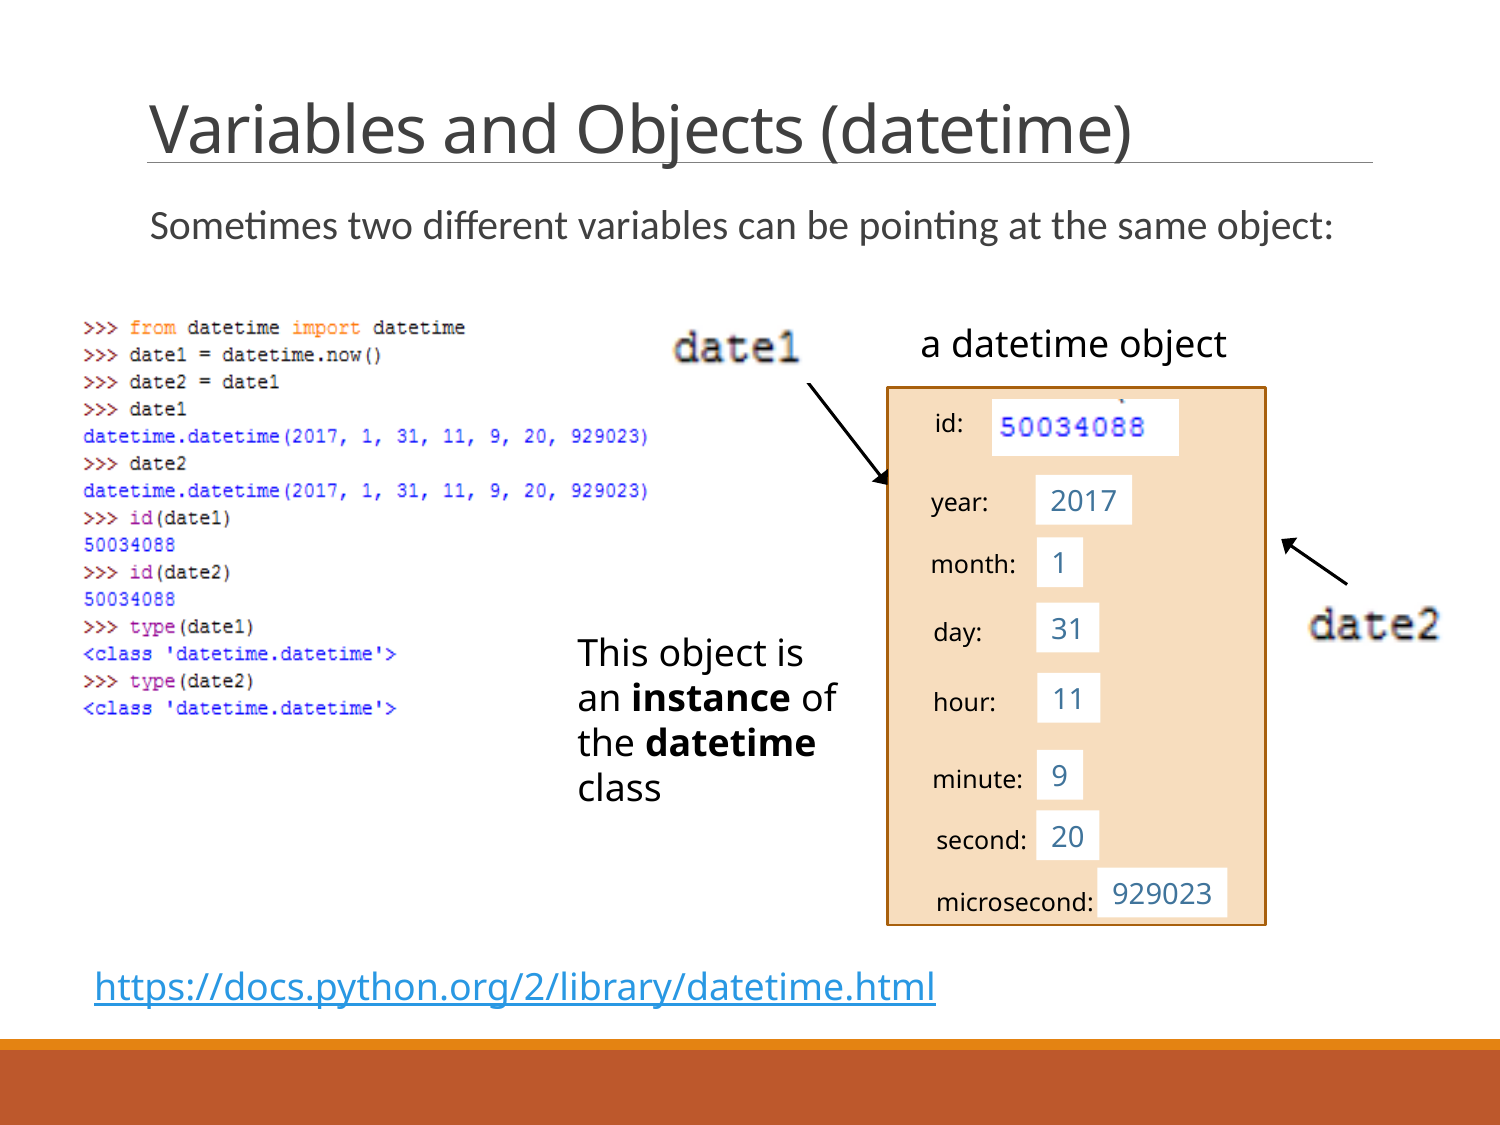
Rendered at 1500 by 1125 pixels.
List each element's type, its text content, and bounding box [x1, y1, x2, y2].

title Variables and Objects (datetime) [134, 47, 1373, 175]
picture [78, 319, 561, 725]
text_box Sometimes two different variables can be pointing at the same object: [134, 196, 1373, 281]
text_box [561, 312, 1467, 926]
text_box https://docs.python.org/2/library/datetime.html [79, 955, 1171, 1022]
